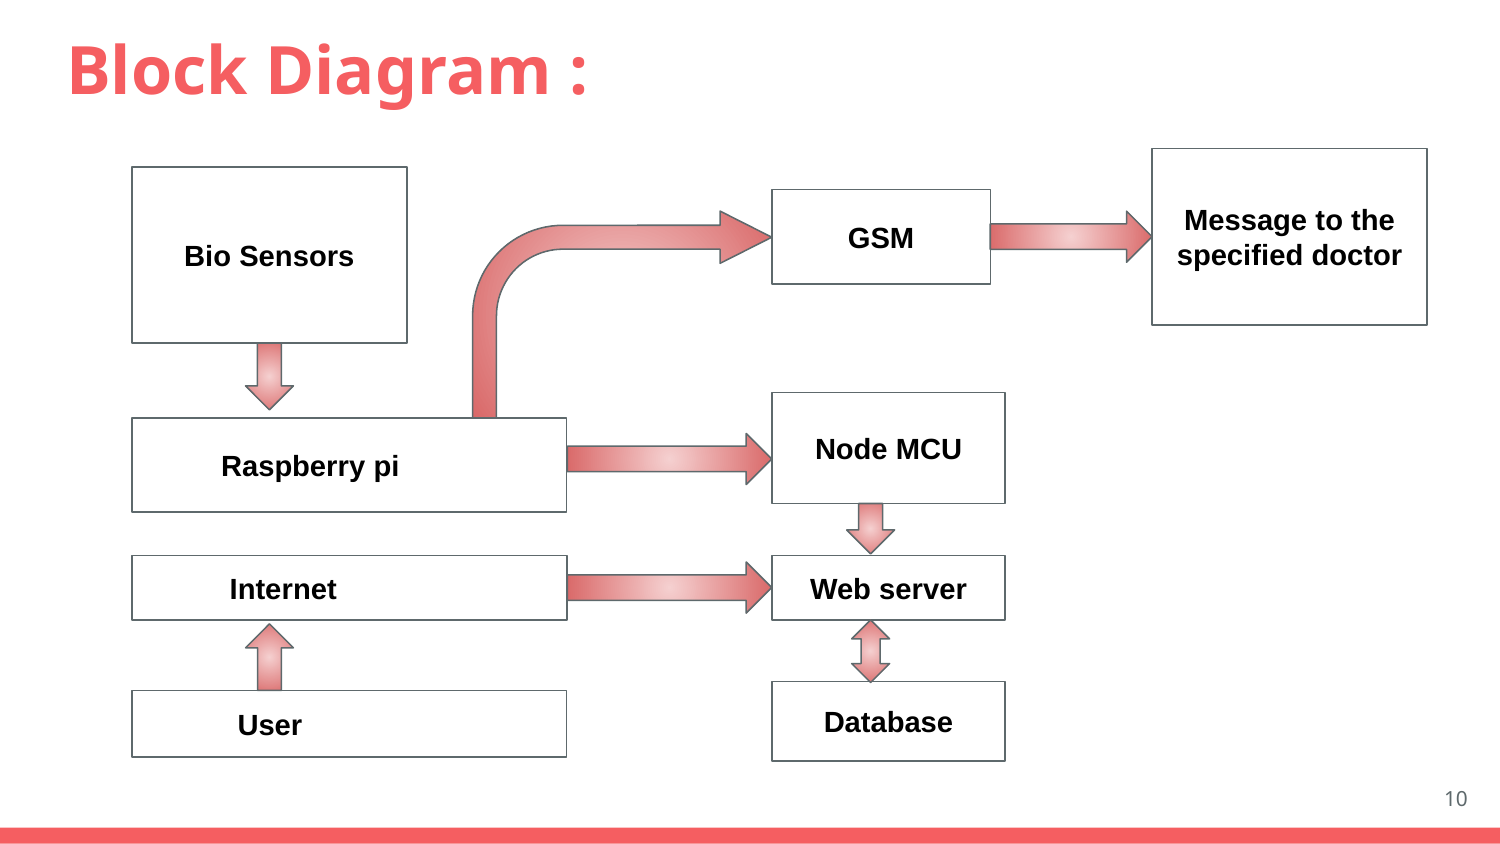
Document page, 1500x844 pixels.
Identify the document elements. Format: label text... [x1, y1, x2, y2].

text_box [245, 343, 294, 410]
text_box [990, 211, 1153, 263]
text_box [846, 503, 895, 554]
title Block Diagram : [51, 13, 1449, 116]
text_box [851, 619, 890, 683]
text_box [567, 433, 772, 485]
text_box [567, 562, 772, 614]
text_box GSM [771, 189, 991, 284]
text_box Node MCU [771, 392, 1006, 504]
text_box Message to the specified doctor [1152, 148, 1428, 325]
slide_number ‹#› [1392, 767, 1483, 833]
text_box Bio Sensors [131, 166, 407, 344]
text_box [245, 623, 294, 691]
text_box Web server [771, 555, 1006, 620]
text_box Database [771, 681, 1006, 761]
text_box Raspberry pi [131, 417, 567, 513]
text_box User [131, 690, 567, 758]
text_box [472, 211, 772, 418]
text_box Internet [132, 555, 567, 620]
